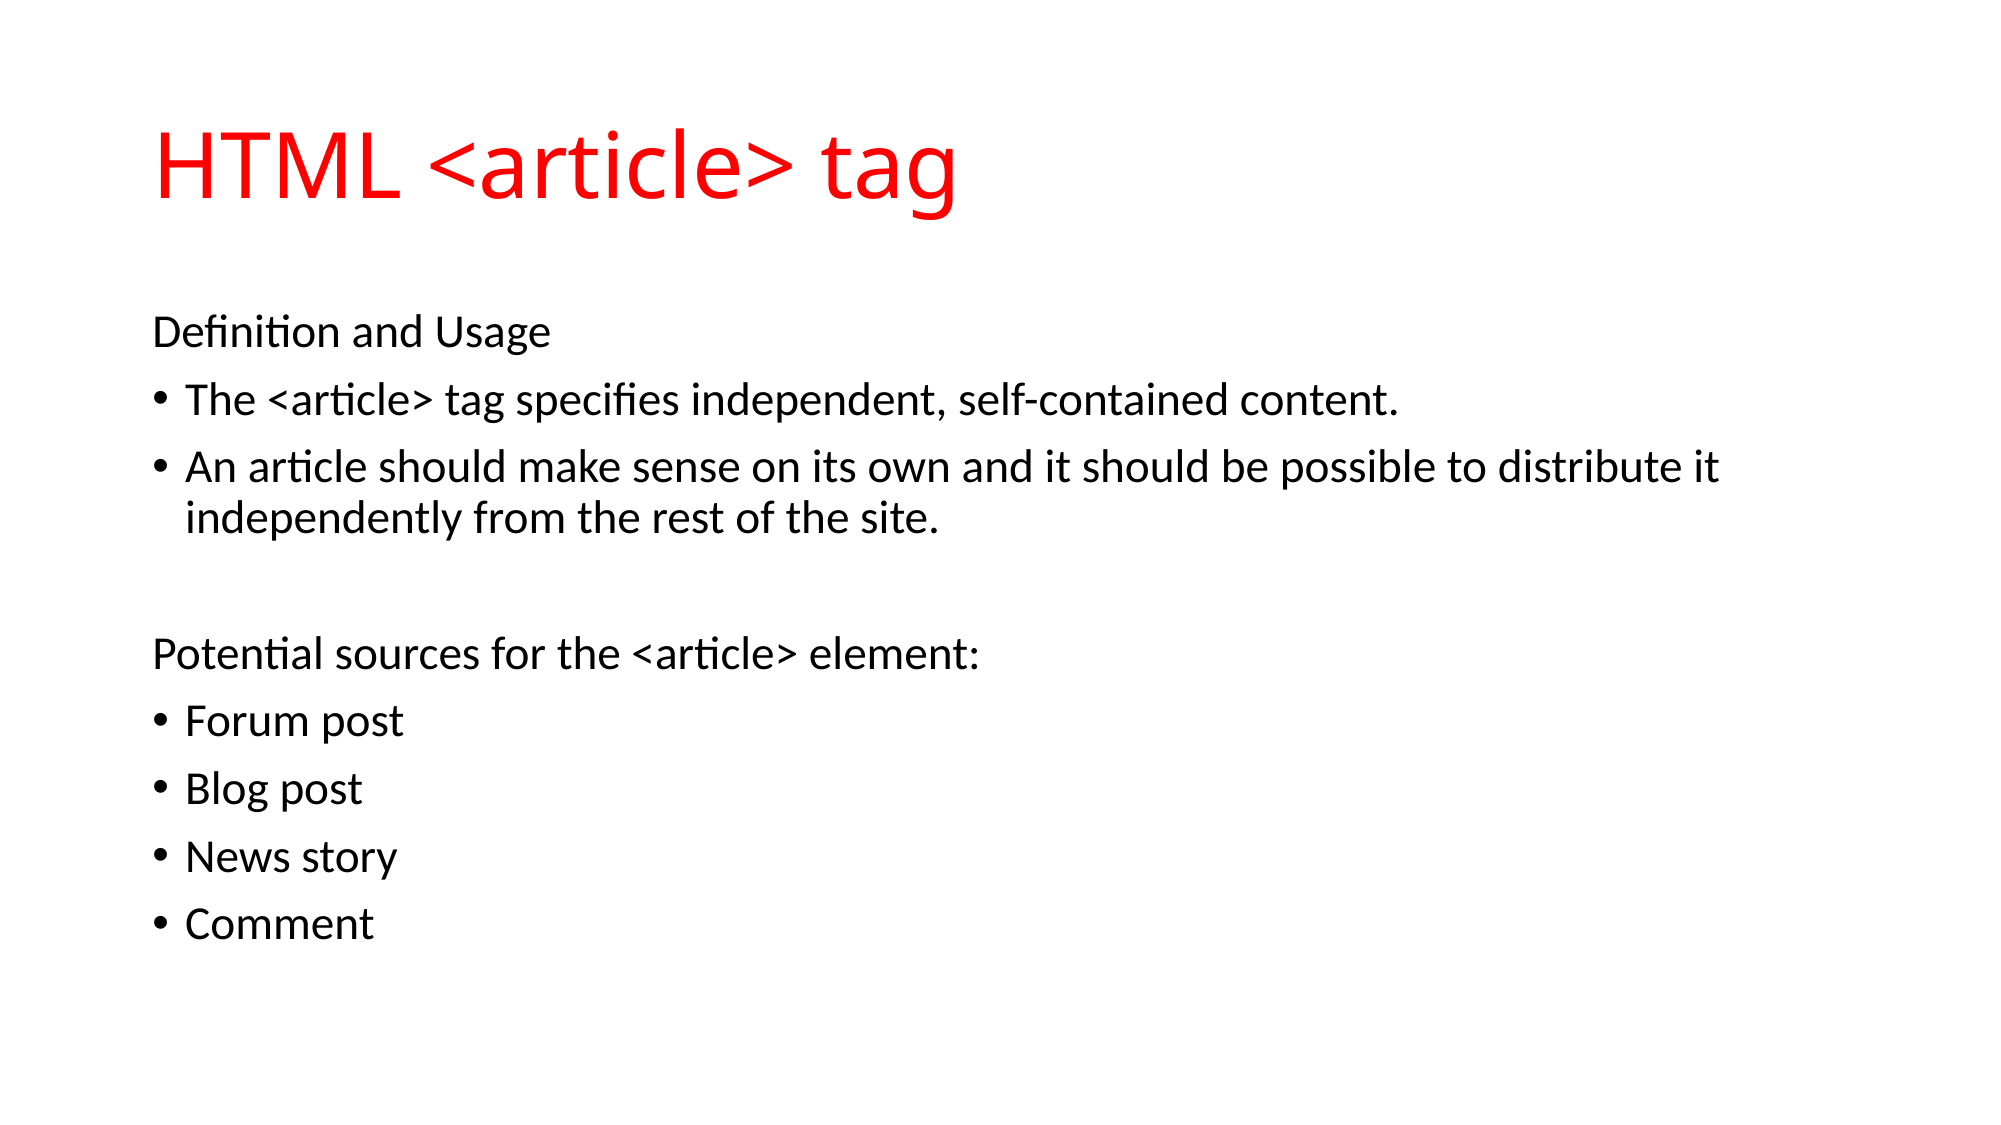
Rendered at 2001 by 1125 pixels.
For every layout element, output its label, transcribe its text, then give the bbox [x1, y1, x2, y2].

title HTML <article> tag [137, 59, 1863, 278]
list Definition and Usage The <article> tag specifies independent, self-contained content. An article should make sense on its own and it should be possible to distribute it independently from the rest of the site. Potential sources for the <article> element: Forum post Blog post News story Comment [137, 299, 1863, 1014]
